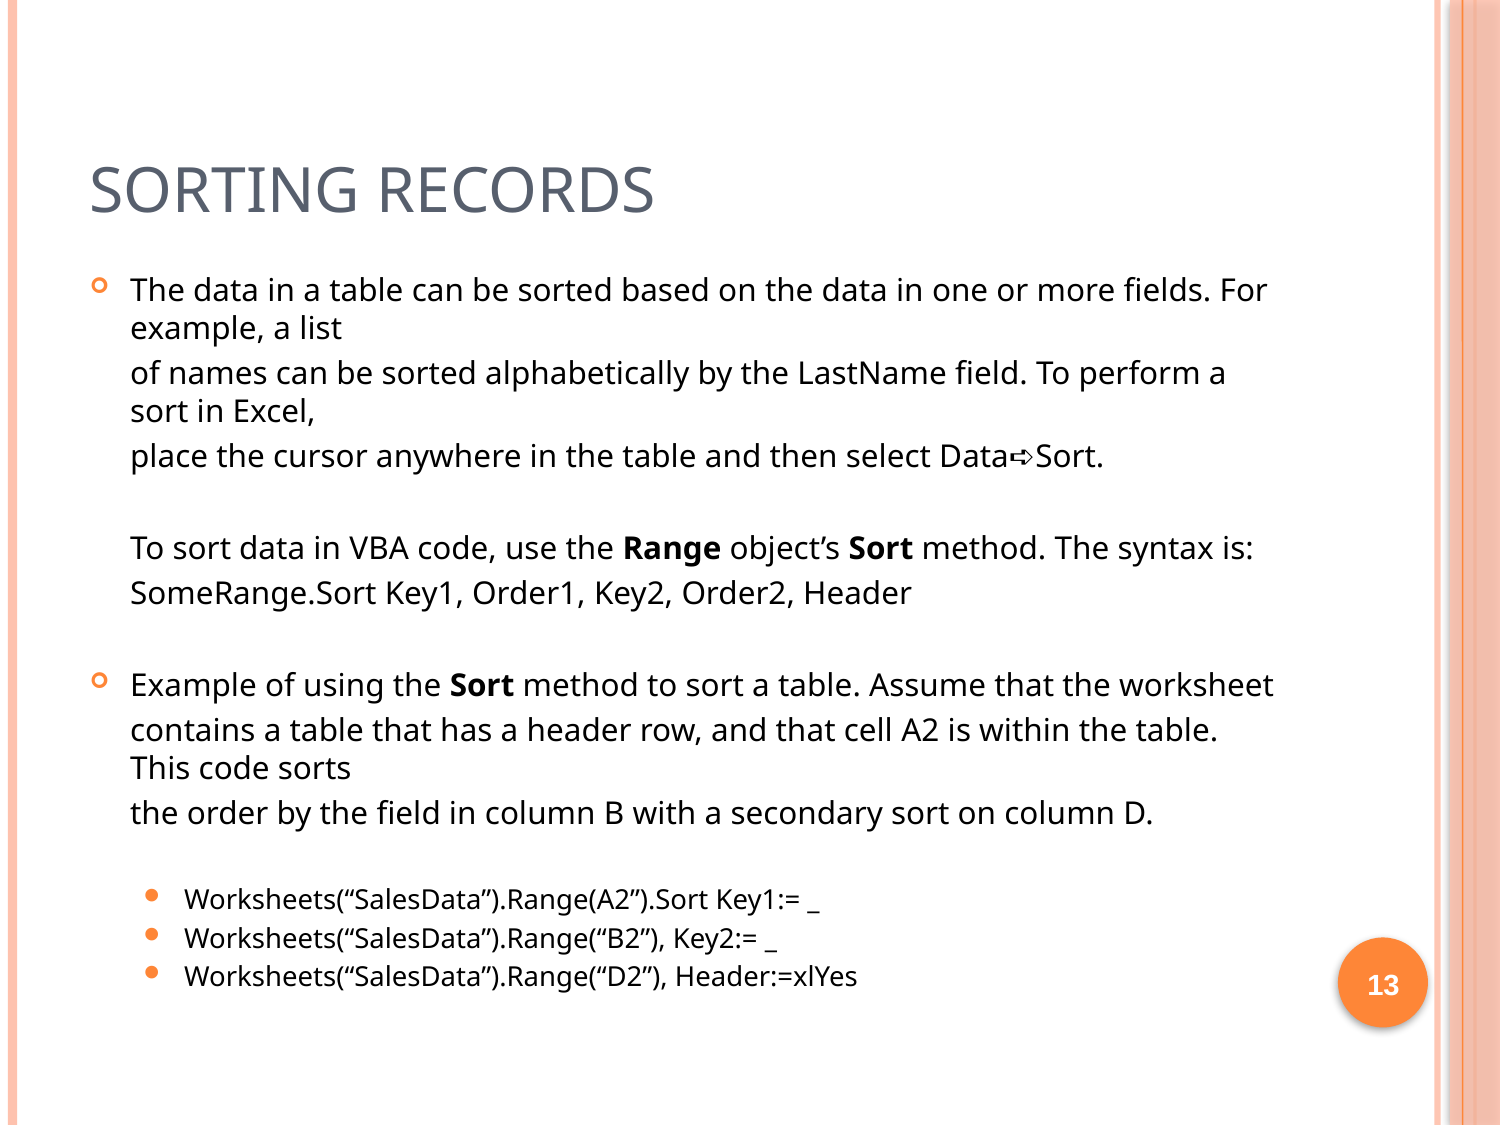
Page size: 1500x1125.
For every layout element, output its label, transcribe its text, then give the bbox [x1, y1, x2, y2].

slide_number 13 [1333, 940, 1434, 1027]
list The data in a table can be sorted based on the data in one or more fields. For example, a list of names can be sorted alphabetically by the LastName field. To perform a sort in Excel, place the cursor anywhere in the table and then select Data➪Sort. To sort data in VBA code, use the Range object’s Sort method. The syntax is: SomeRange.Sort Key1, Order1, Key2, Order2, Header Example of using the Sort method to sort a table. Assume that the worksheet contains a table that has a header row, and that cell A2 is within the table. This code sorts the order by the field in column B with a secondary sort on column D. Worksheets(“SalesData”).Range(A2”).Sort Key1:= _ Worksheets(“SalesData”).Range(“B2”), Key2:= _ Worksheets(“SalesData”).Range(“D2”), Header:=xlYes [75, 262, 1300, 1062]
title Sorting records [75, 45, 1300, 233]
